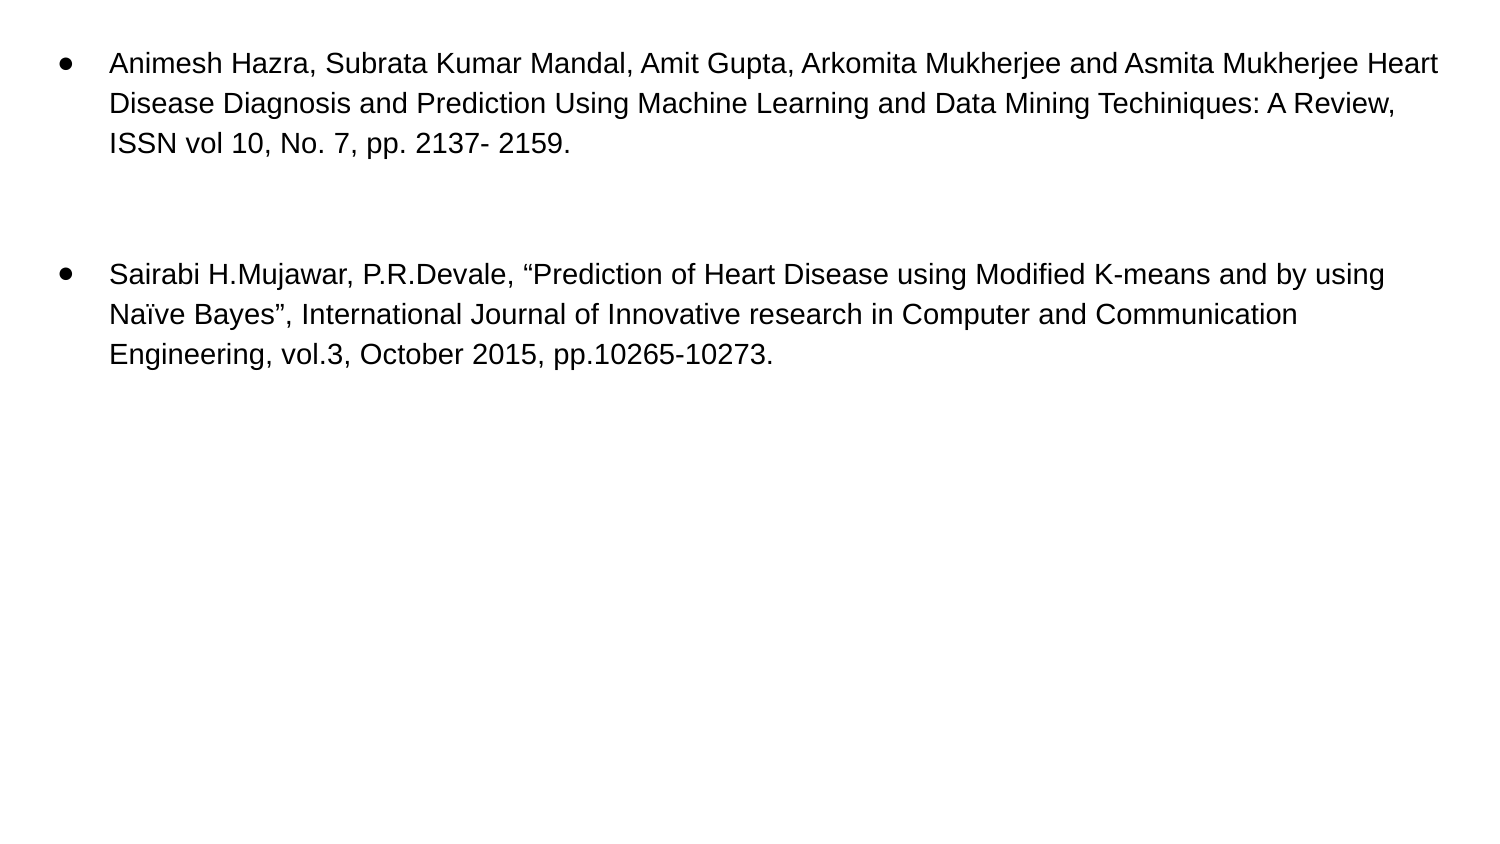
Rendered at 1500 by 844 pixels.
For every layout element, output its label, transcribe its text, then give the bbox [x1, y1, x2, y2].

text_box Animesh Hazra, Subrata Kumar Mandal, Amit Gupta, Arkomita Mukherjee and Asmita Mukherjee Heart Disease Diagnosis and Prediction Using Machine Learning and Data Mining Techiniques: A Review, ISSN vol 10, No. 7, pp. 2137- 2159. Sairabi H.Mujawar, P.R.Devale, “Prediction of Heart Disease using Modified K-means and by using Naïve Bayes”, International Journal of Innovative research in Computer and Communication Engineering, vol.3, October 2015, pp.10265-10273. [19, 24, 1478, 421]
